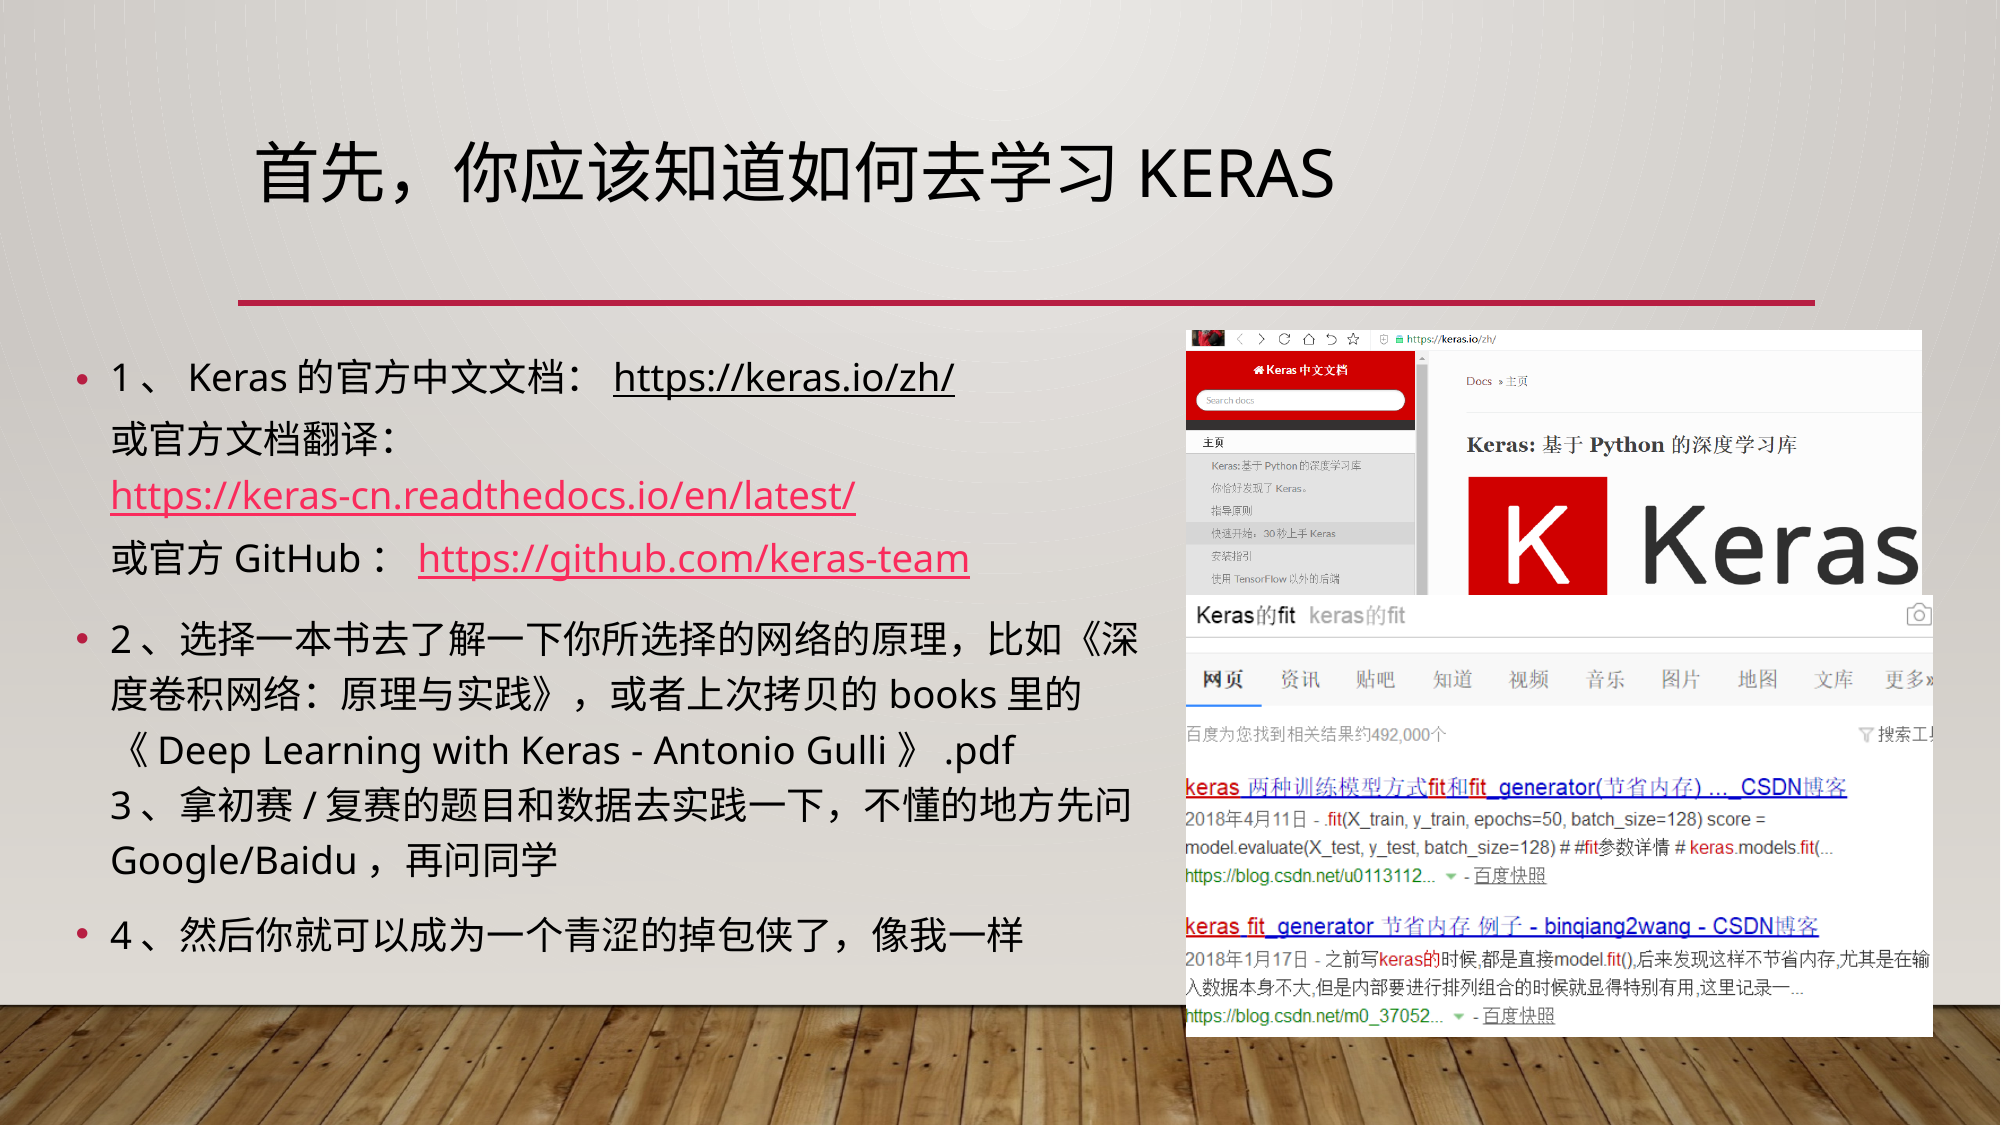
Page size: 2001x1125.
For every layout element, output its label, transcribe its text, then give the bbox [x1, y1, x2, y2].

picture [0, 330, 2000, 1125]
title 首先，你应该知道如何去学习Keras [238, 131, 1814, 305]
list 1、Keras的官方中文文档：https://keras.io/zh/ 或官方文档翻译：https://keras-cn.readthedocs.io/en/latest/ 或官方GitHub：https://github.com/keras-team 2、选择一本书去了解一下你所选择的网络的原理，比如《深度卷积网络：原理与实践》，或者上次拷贝的books里的《Deep Learning with Keras - Antonio Gulli》.pdf 3、拿初赛/复赛的题目和数据去实践一下，不懂的地方先问Google/Baidu，再问同学 4、然后你就可以成为一个青涩的掉包侠了，像我一样 [60, 335, 1185, 974]
